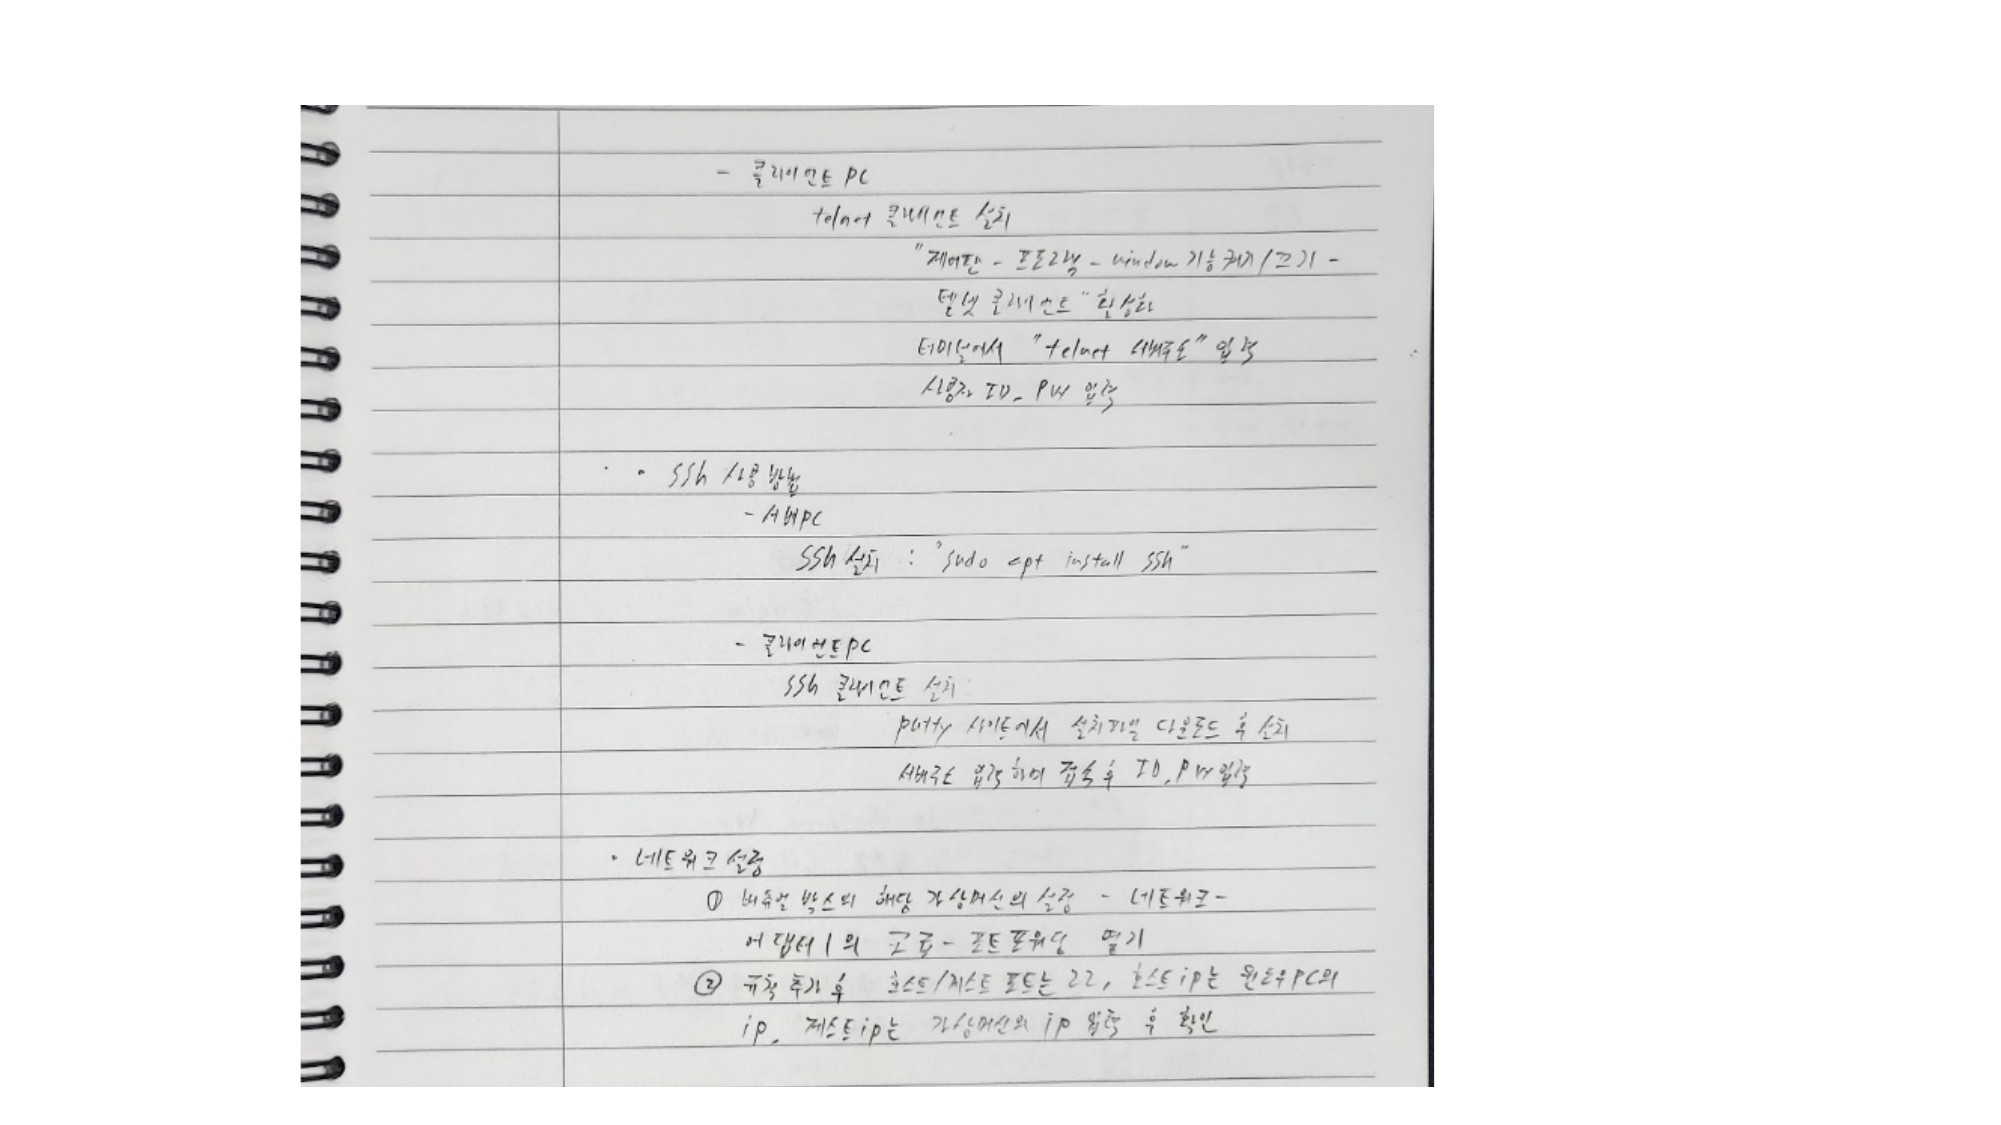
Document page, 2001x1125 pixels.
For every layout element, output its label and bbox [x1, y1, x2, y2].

list [300, 105, 1435, 1087]
